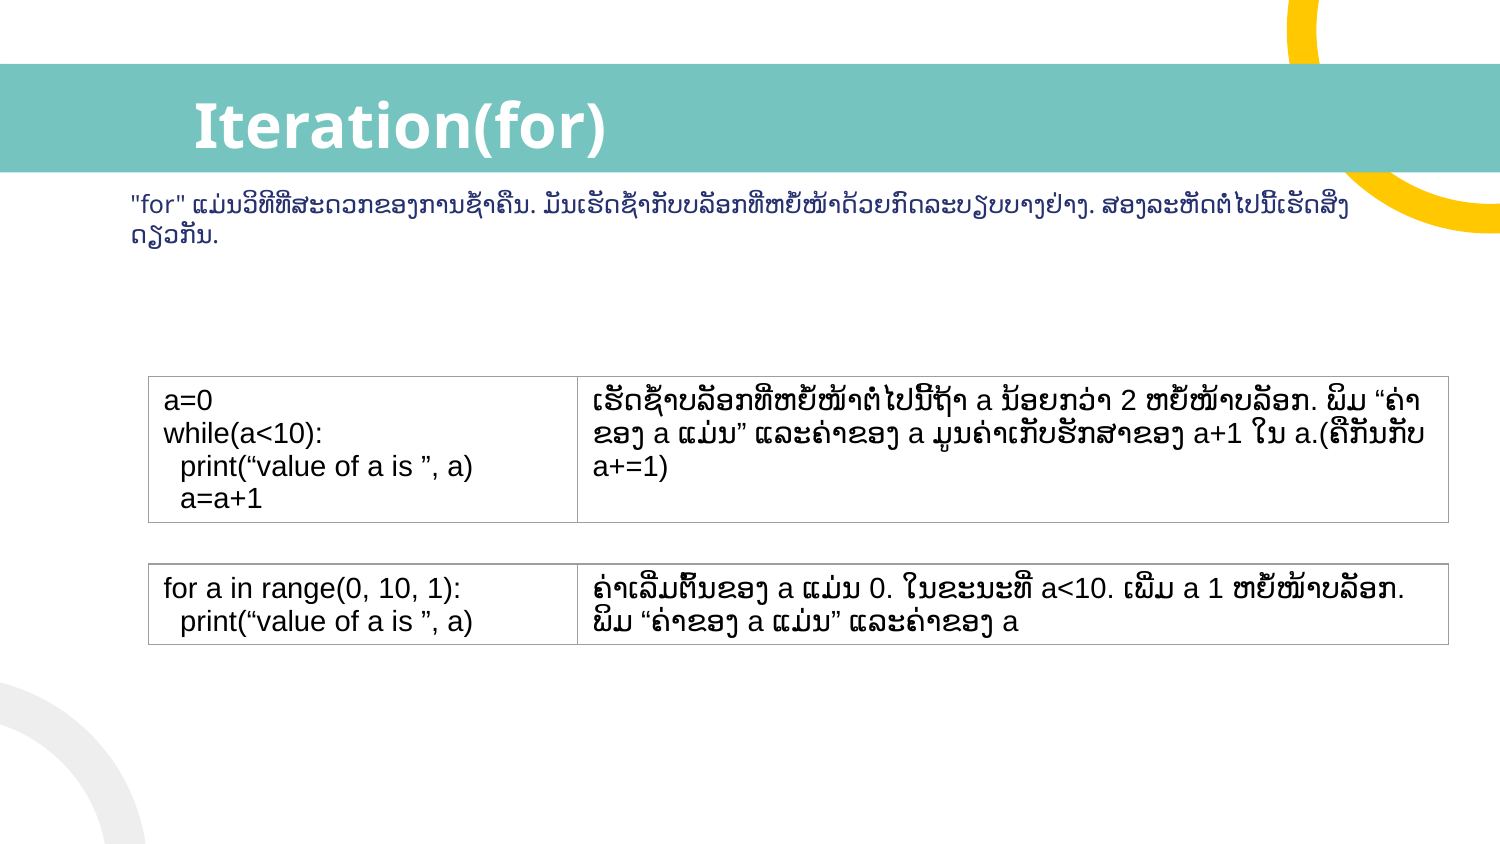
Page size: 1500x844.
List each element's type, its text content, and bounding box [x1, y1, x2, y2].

subtitle "for" ແມ່ນວິທີທີ່ສະດວກຂອງການຊໍ້າຄືນ. ມັນເຮັດຊ້ຳກັບບລັອກທີ່ຫຍໍ້ໜ້າດ້ວຍກົດລະບຽບບາງຢ່າງ. ສອງລະຫັດຕໍ່ໄປນີ້ເຮັດສິ່ງດຽວກັນ. [115, 173, 1385, 313]
table_header for a in range(0, 10, 1): print(“value of a is ”, a) [149, 565, 577, 644]
title Iteration(for) [179, 71, 1449, 166]
table_header ຄ່າເລີ່ມຕົ້ນຂອງ a ແມ່ນ 0. ໃນຂະນະທີ່ a<10. ເພີ່ມ a 1 ຫຍໍ້ໜ້າບລັອກ. ພິມ “ຄ່າຂອງ a ແມ່ນ” ແລະຄ່າຂອງ a [578, 565, 1448, 644]
table_header a=0 while(a<10): print(“value of a is ”, a) a=a+1 [149, 377, 577, 522]
table_header ເຮັດຊ້ຳບລັອກທີ່ຫຍໍ້ໜ້າຕໍ່ໄປນີ້ຖ້າ a ນ້ອຍກວ່າ 2 ຫຍໍ້ໜ້າບລັອກ. ພິມ “ຄ່າຂອງ a ແມ່ນ” ແລະຄ່າຂອງ a ມູນຄ່າເກັບຮັກສາຂອງ a+1 ໃນ a.(ຄືກັນກັບ a+=1) [578, 377, 1448, 522]
